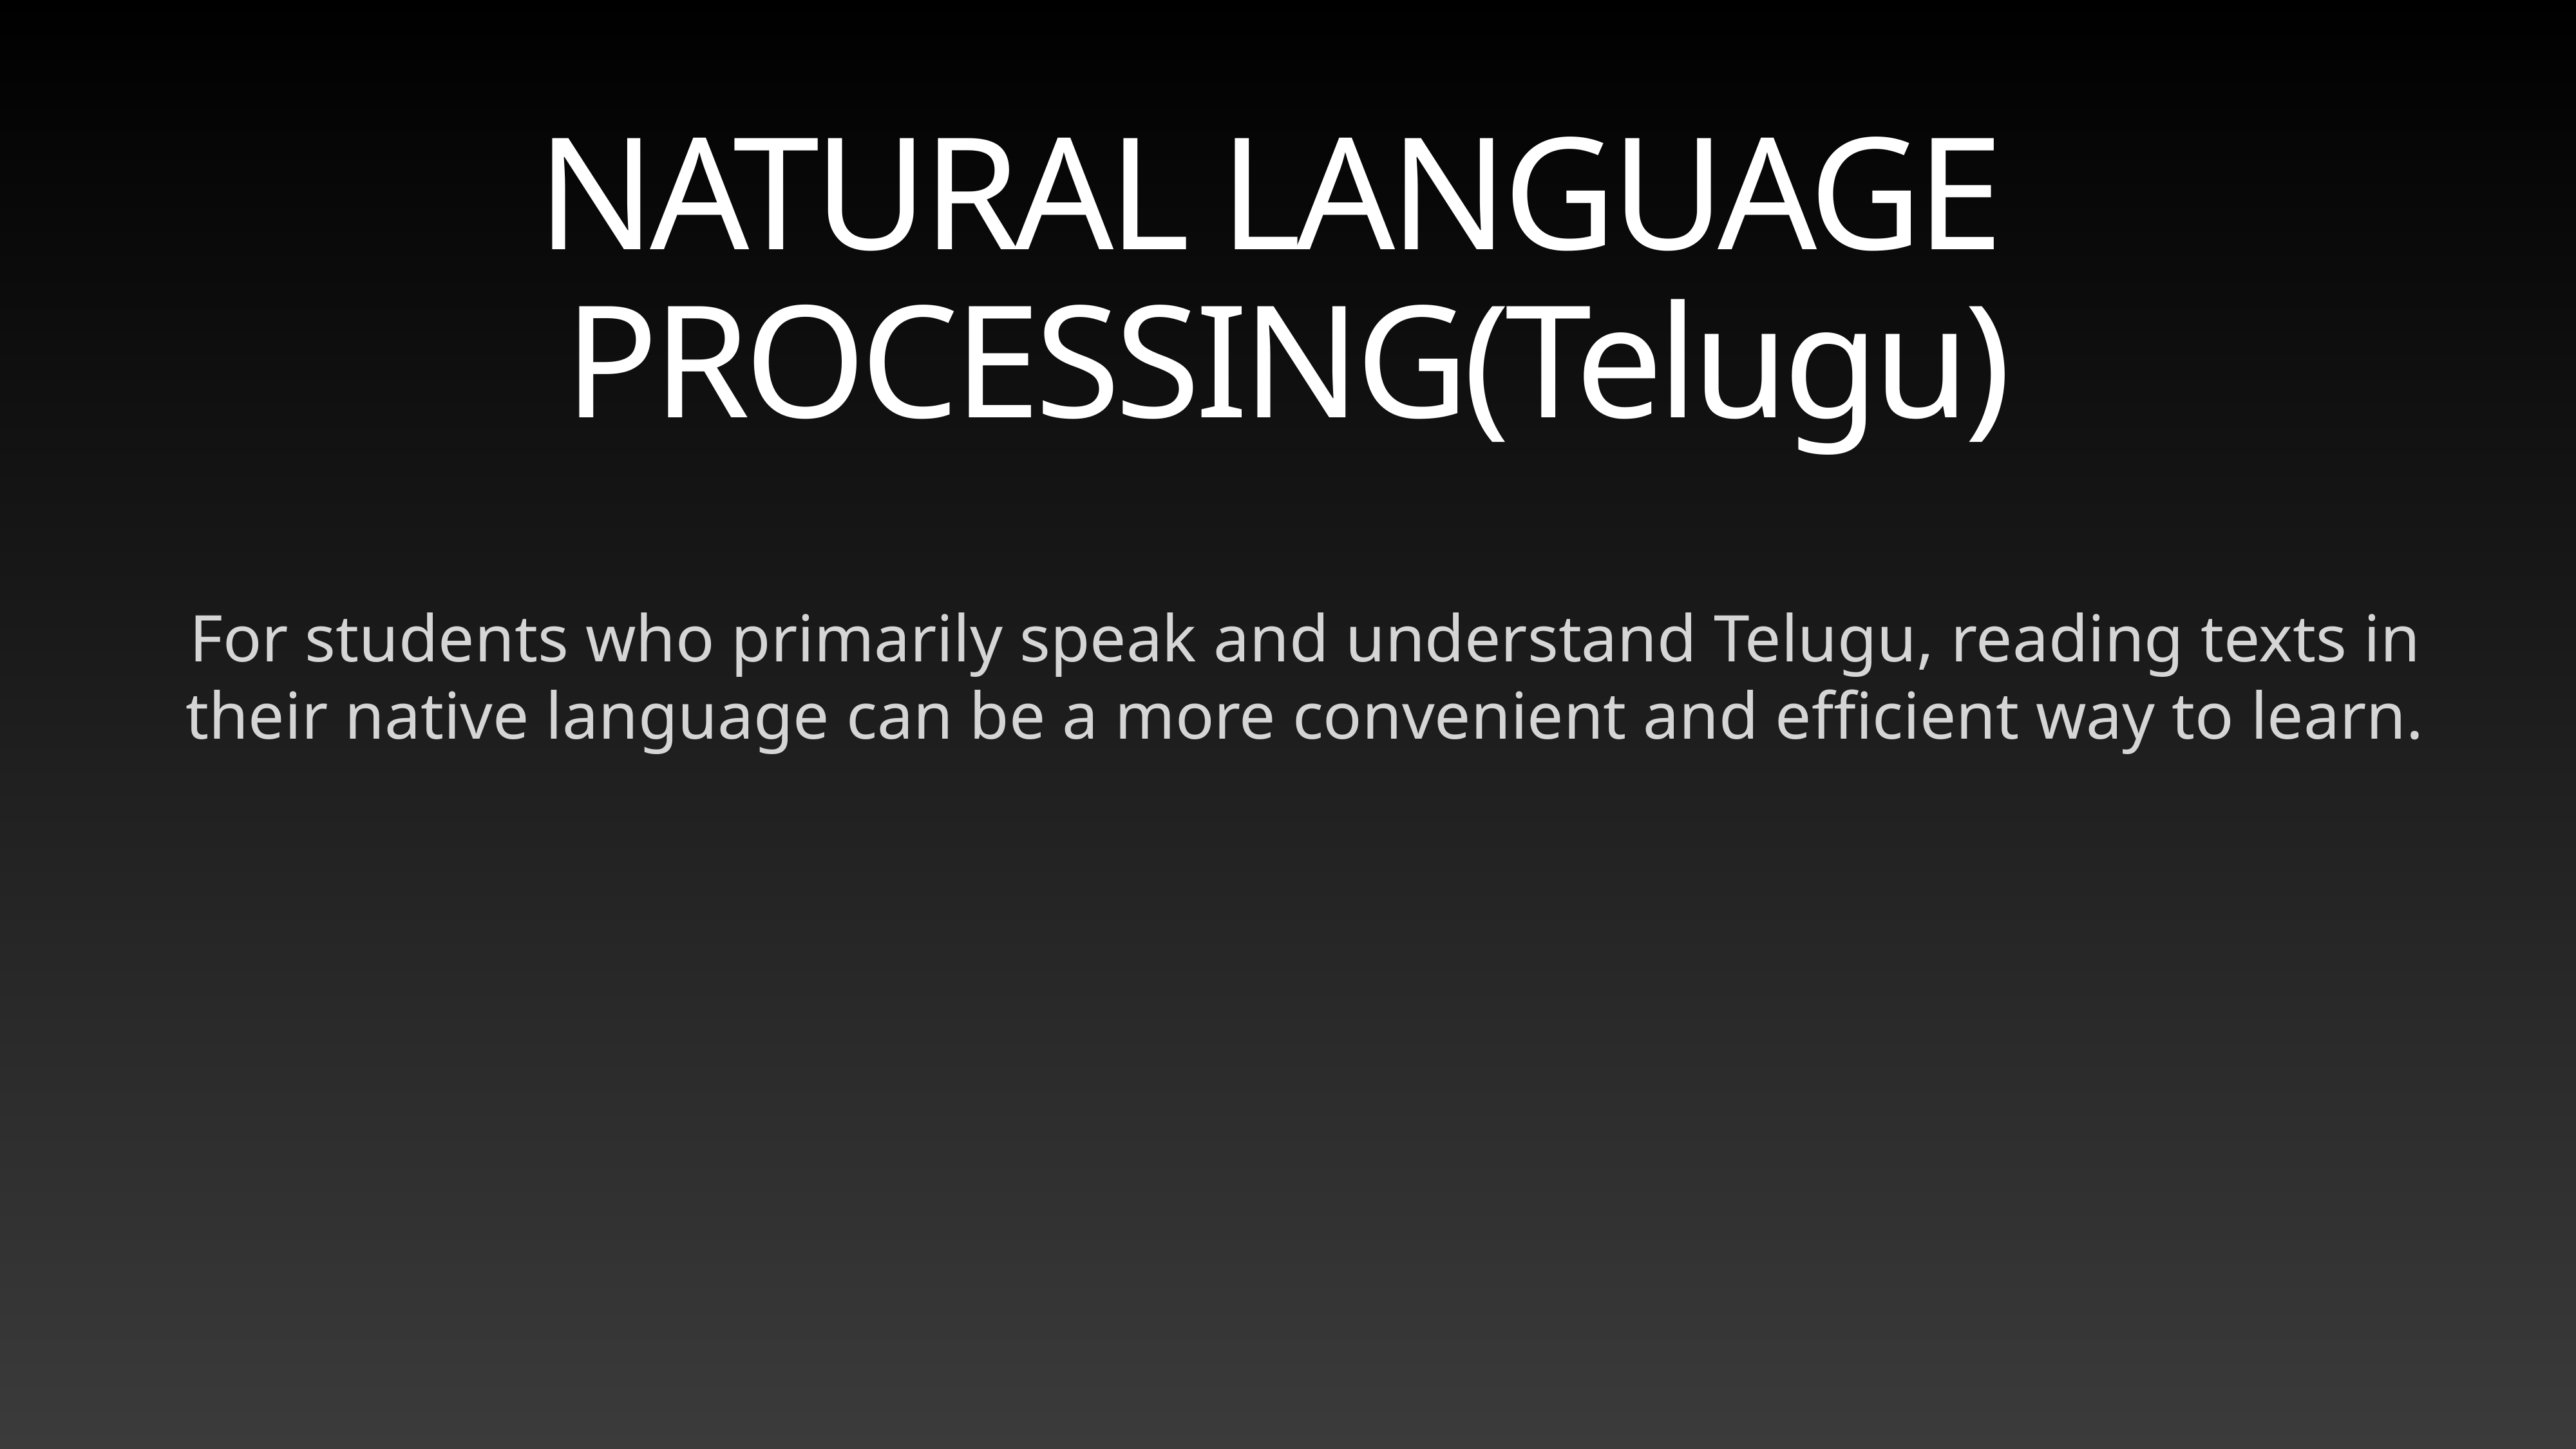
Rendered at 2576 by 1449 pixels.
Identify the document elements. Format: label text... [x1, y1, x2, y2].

list For students who primarily speak and understand Telugu, reading texts in their native language can be a more convenient and efficient way to learn. [151, 591, 2460, 781]
title NATURAL LANGUAGE PROCESSING(Telugu) [133, 46, 2443, 457]
